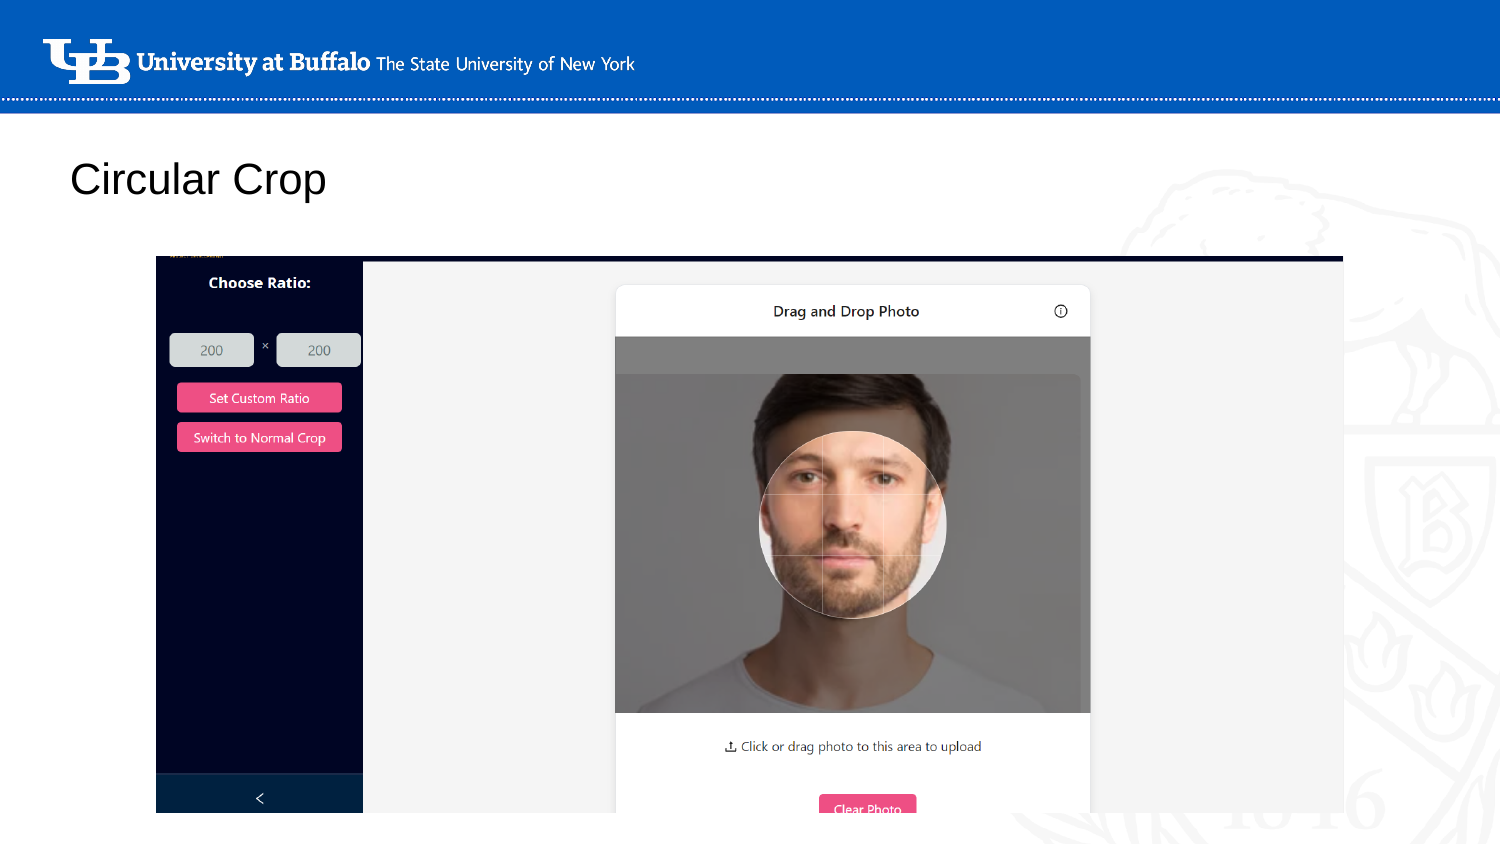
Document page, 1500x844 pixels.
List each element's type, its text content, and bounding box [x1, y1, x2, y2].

title Circular Crop [69, 147, 593, 213]
picture [0, 0, 1500, 844]
